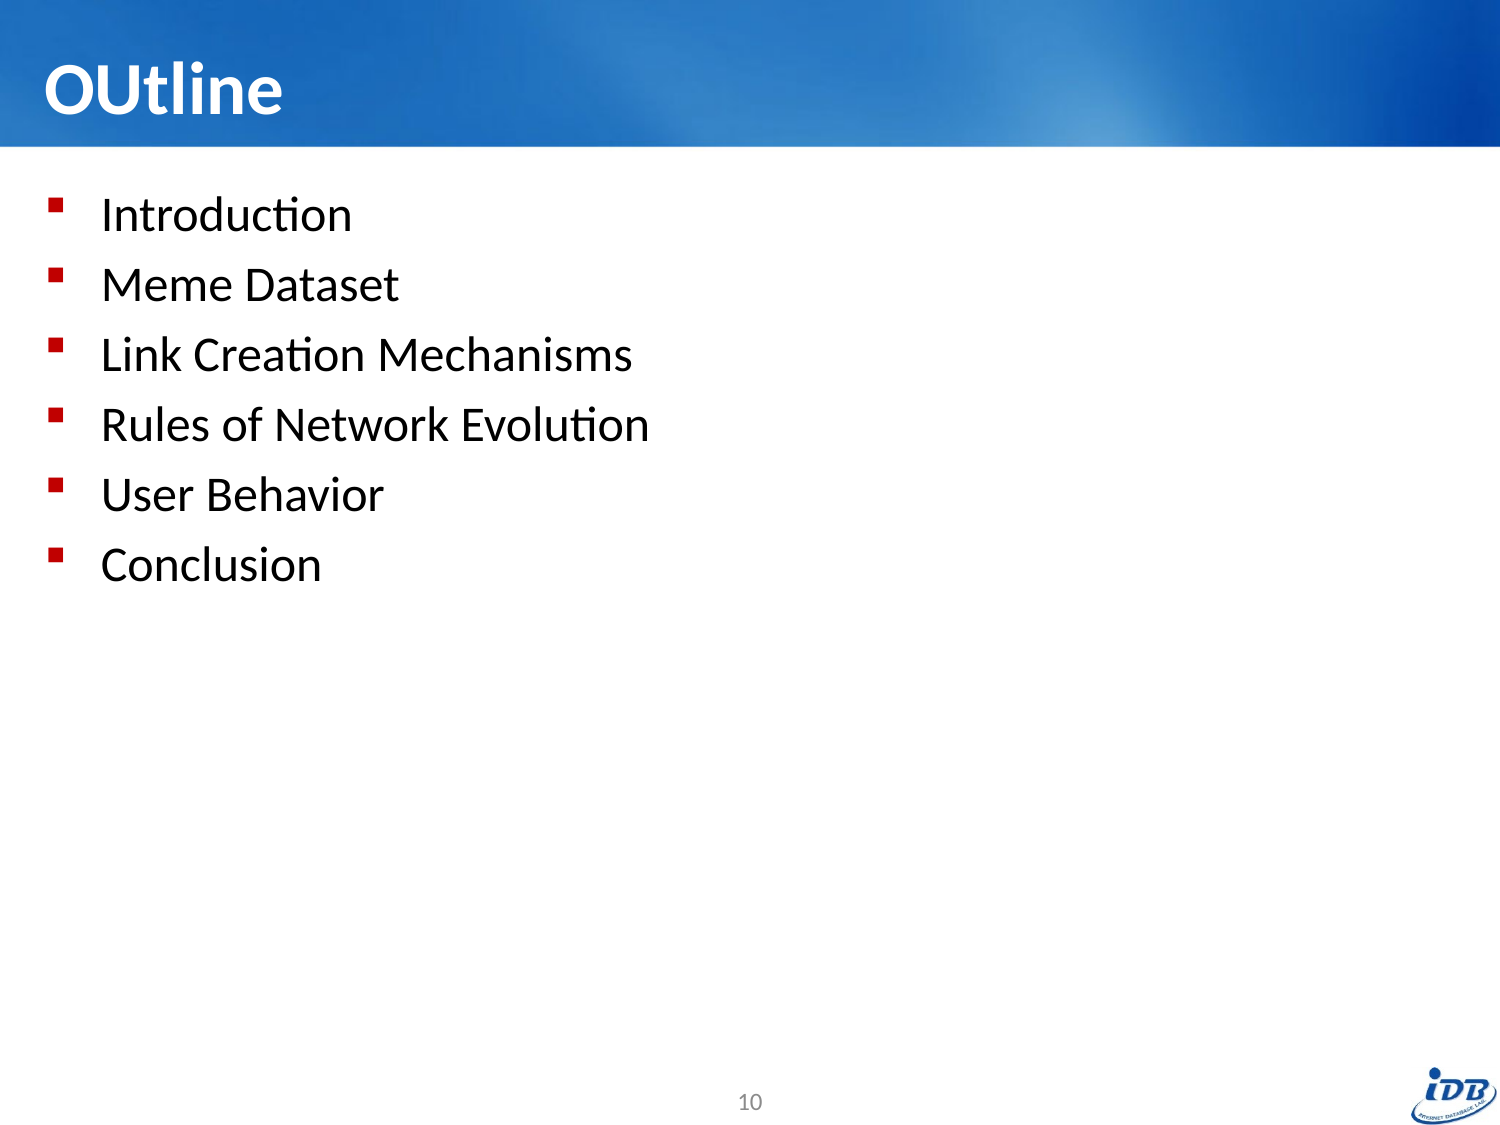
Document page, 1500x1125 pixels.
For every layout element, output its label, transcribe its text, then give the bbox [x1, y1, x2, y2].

list Introduction Meme Dataset Link Creation Mechanisms Rules of Network Evolution User Behavior Conclusion [29, 174, 1471, 1071]
picture [0, 0, 1500, 1125]
title OUtline [29, 19, 1471, 149]
slide_number 10 [684, 1082, 816, 1118]
